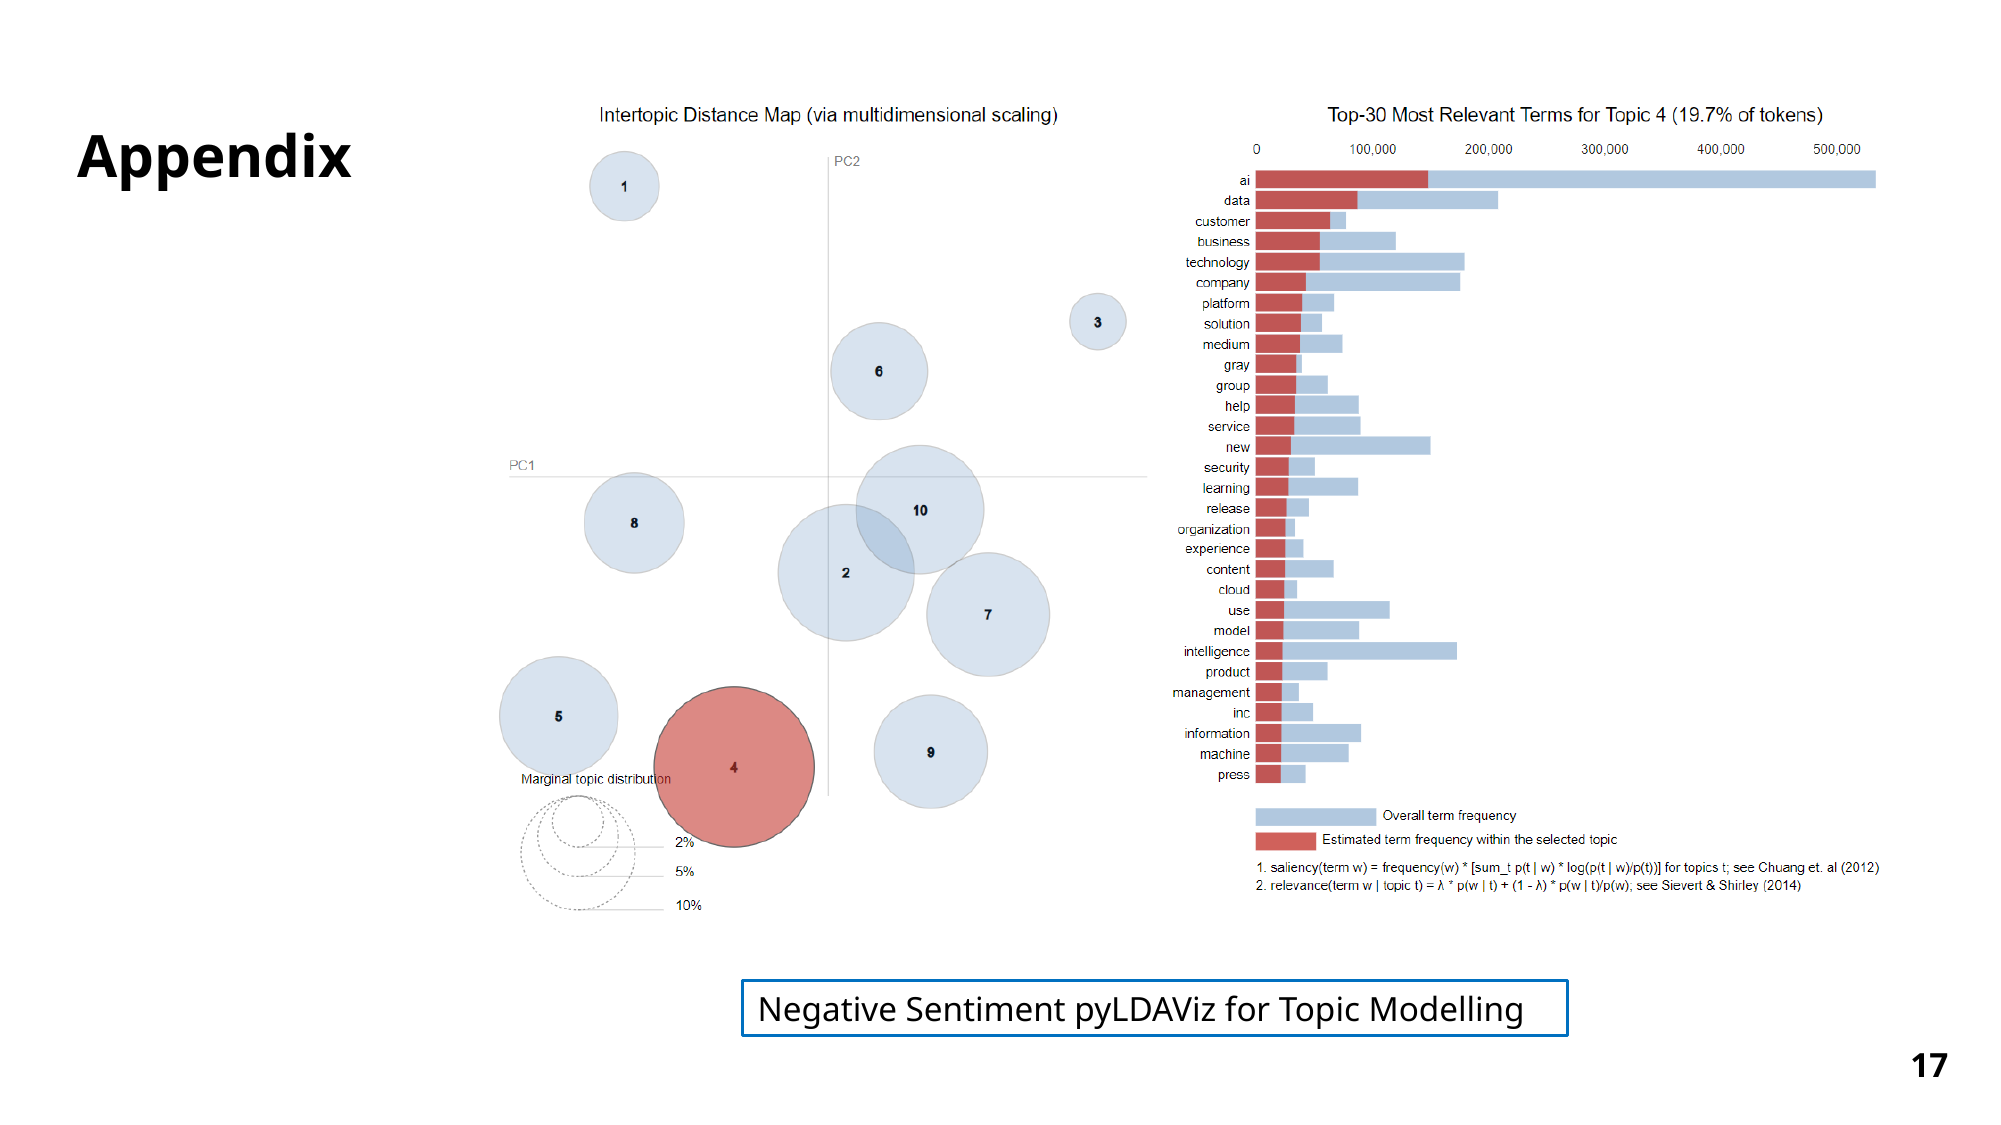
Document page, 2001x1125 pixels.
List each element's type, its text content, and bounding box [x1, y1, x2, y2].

picture [469, 88, 1938, 958]
text_box Appendix [62, 56, 1723, 263]
text_box Negative Sentiment pyLDAViz for Topic Modelling [742, 980, 1568, 1036]
slide_number 17 [1862, 1036, 1964, 1097]
